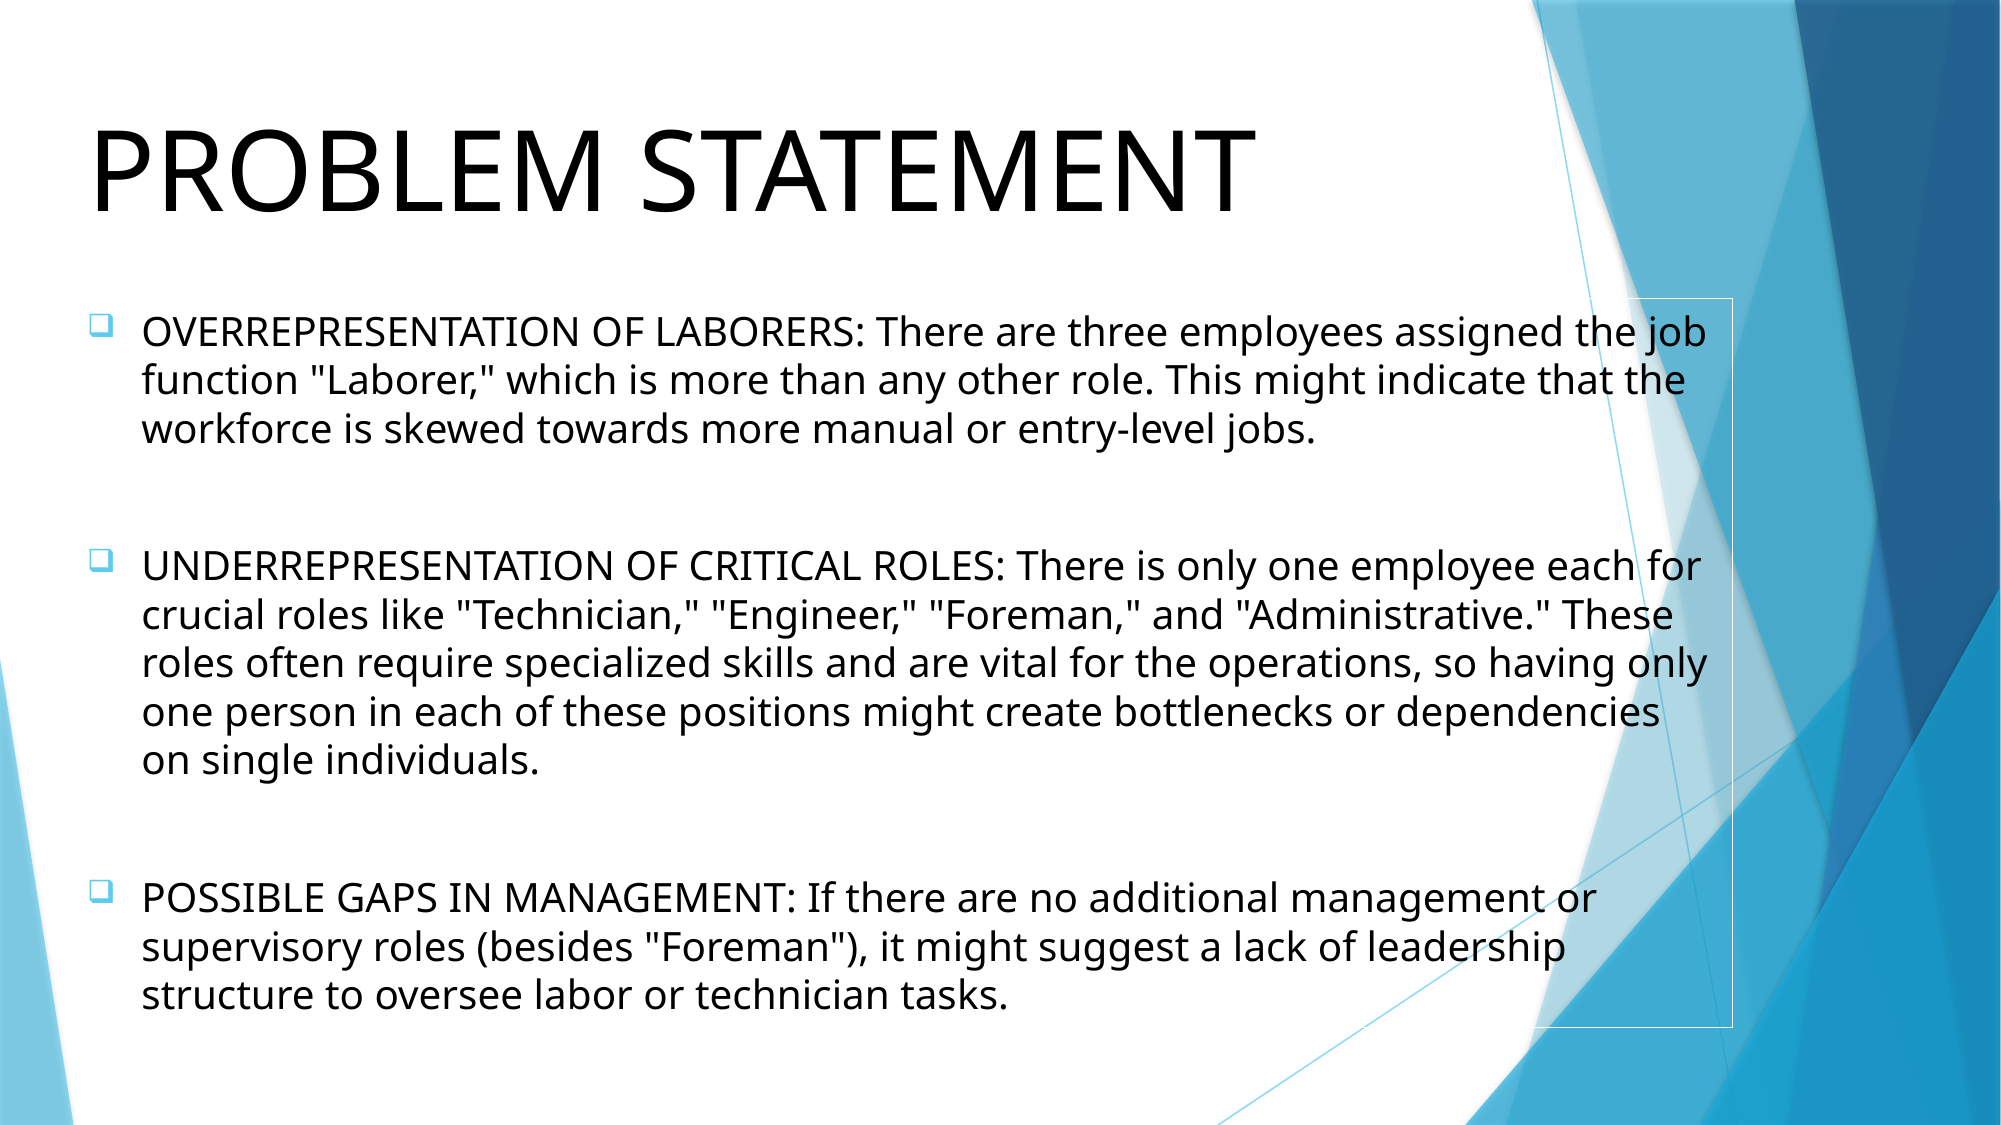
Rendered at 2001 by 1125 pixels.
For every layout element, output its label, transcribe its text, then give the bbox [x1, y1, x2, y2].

list OVERREPRESENTATION OF LABORERS: There are three employees assigned the job function "Laborer," which is more than any other role. This might indicate that the workforce is skewed towards more manual or entry-level jobs. UNDERREPRESENTATION OF CRITICAL ROLES: There is only one employee each for crucial roles like "Technician," "Engineer," "Foreman," and "Administrative." These roles often require specialized skills and are vital for the operations, so having only one person in each of these positions might create bottlenecks or dependencies on single individuals. POSSIBLE GAPS IN MANAGEMENT: If there are no additional management or supervisory roles (besides "Foreman"), it might suggest a lack of leadership structure to oversee labor or technician tasks. [71, 298, 1733, 1028]
title PROBLEM STATEMENT [71, 100, 1483, 242]
